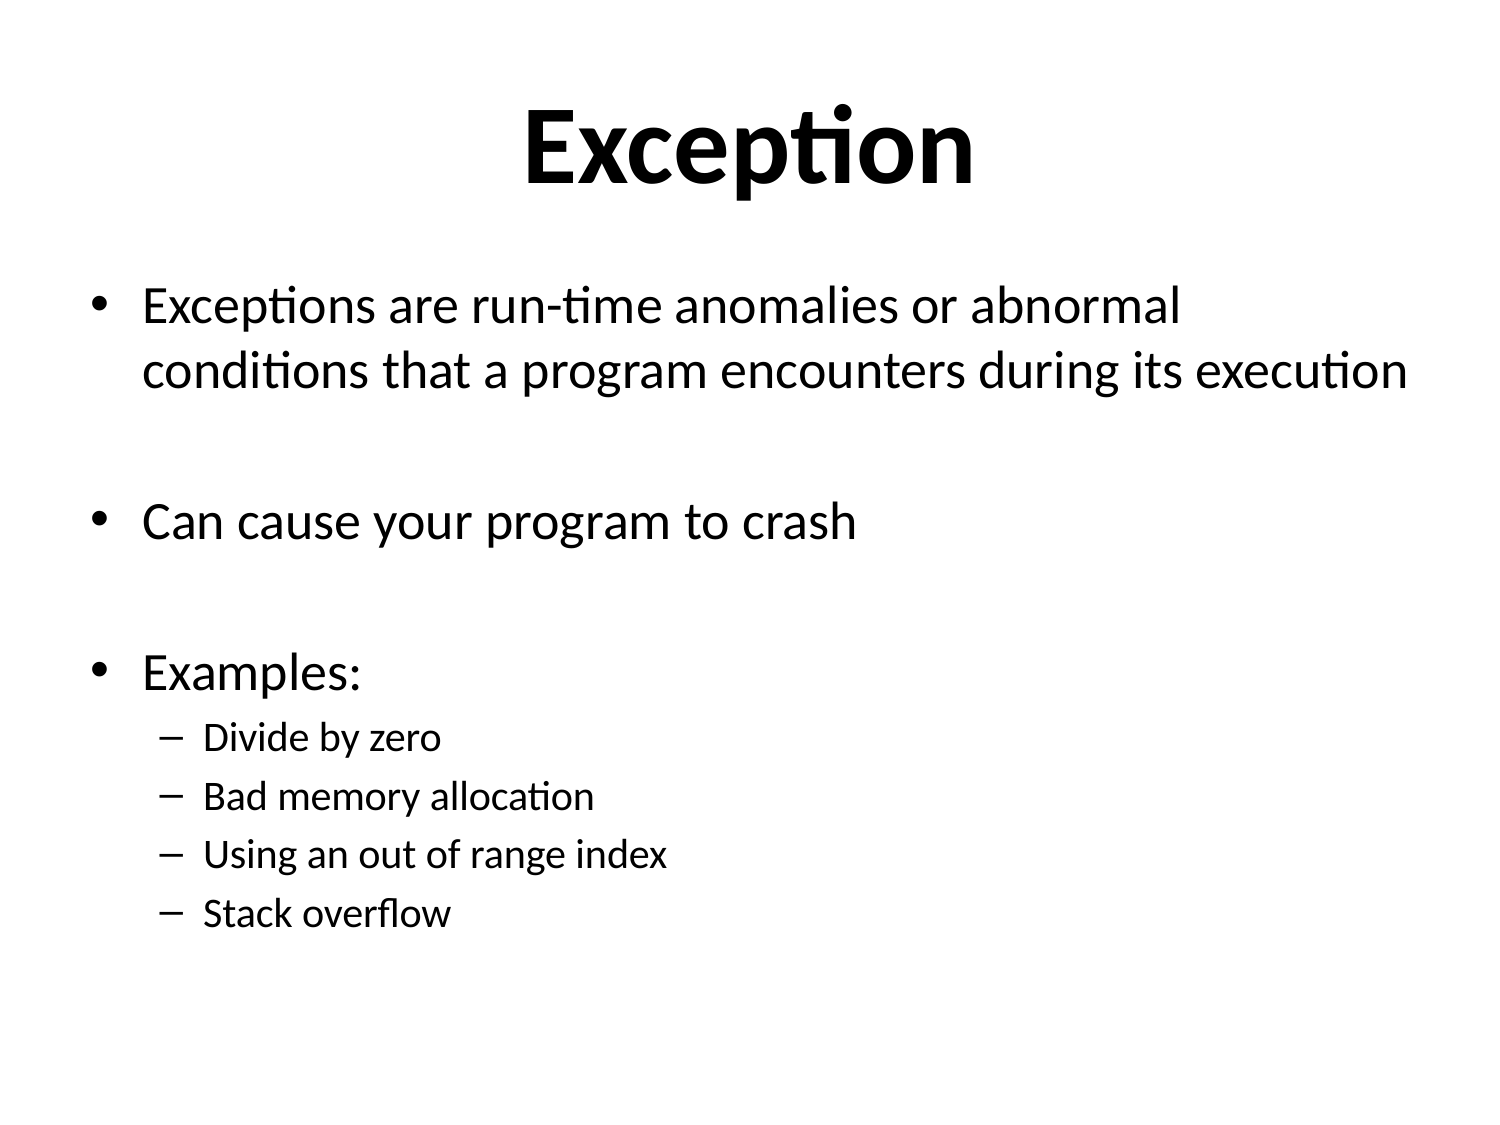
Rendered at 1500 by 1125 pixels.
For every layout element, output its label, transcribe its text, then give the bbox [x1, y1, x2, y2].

list Exceptions are run-time anomalies or abnormal conditions that a program encounters during its execution Can cause your program to crash Examples: Divide by zero Bad memory allocation Using an out of range index Stack overflow [75, 262, 1425, 1005]
title Exception [75, 45, 1425, 233]
